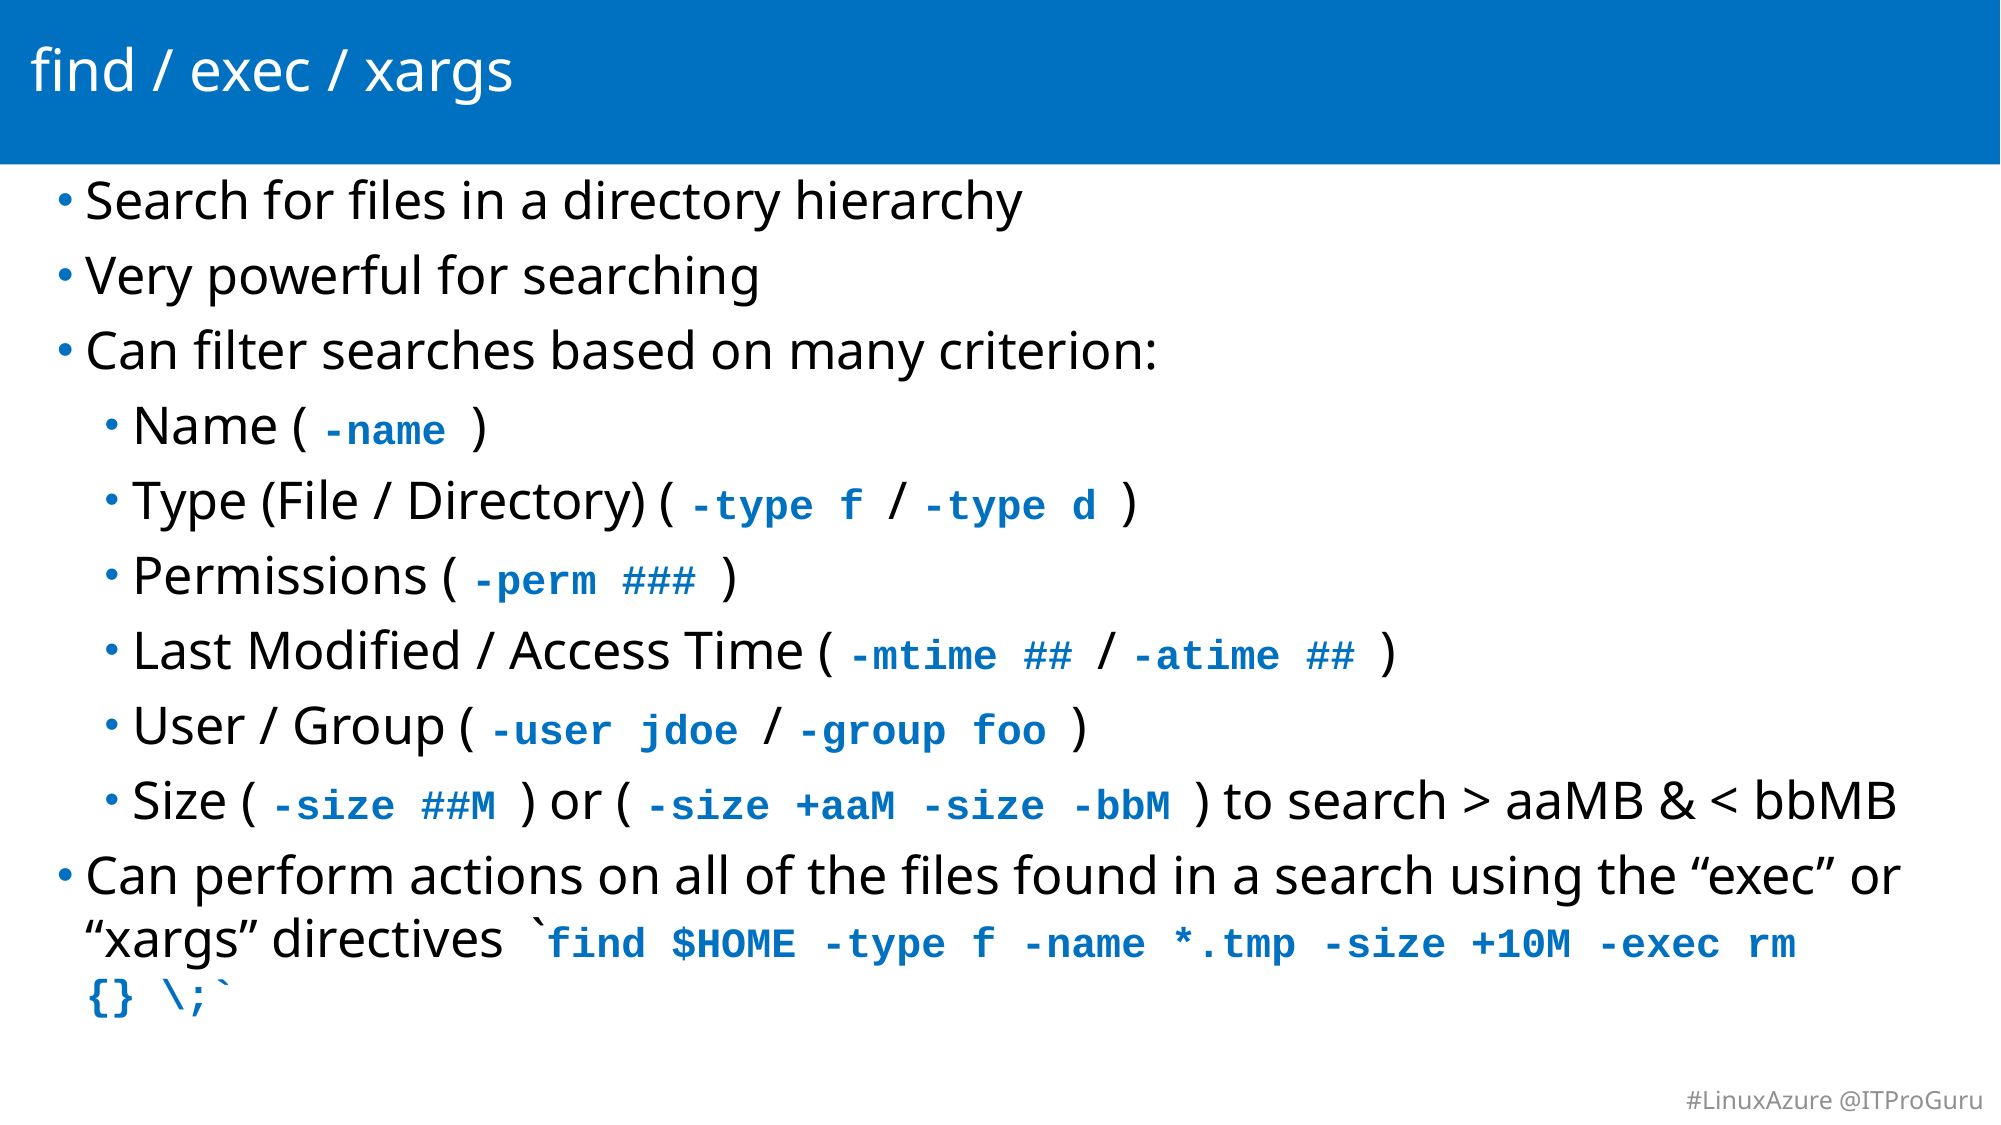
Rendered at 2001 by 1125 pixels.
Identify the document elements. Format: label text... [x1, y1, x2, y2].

list Search for files in a directory hierarchy Very powerful for searching Can filter searches based on many criterion: Name ( -name ) Type (File / Directory) ( -type f / -type d ) Permissions ( -perm ### ) Last Modified / Access Time ( -mtime ## / -atime ## ) User / Group ( -user jdoe / -group foo ) Size ( -size ##M ) or ( -size +aaM -size -bbM ) to search > aaMB & < bbMB Can perform actions on all of the files found in a search using the “exec” or “xargs” directives `find $HOME -type f -name *.tmp -size +10M -exec rm {} \;` [56, 167, 1933, 1013]
title find / exec / xargs [30, 0, 1962, 148]
